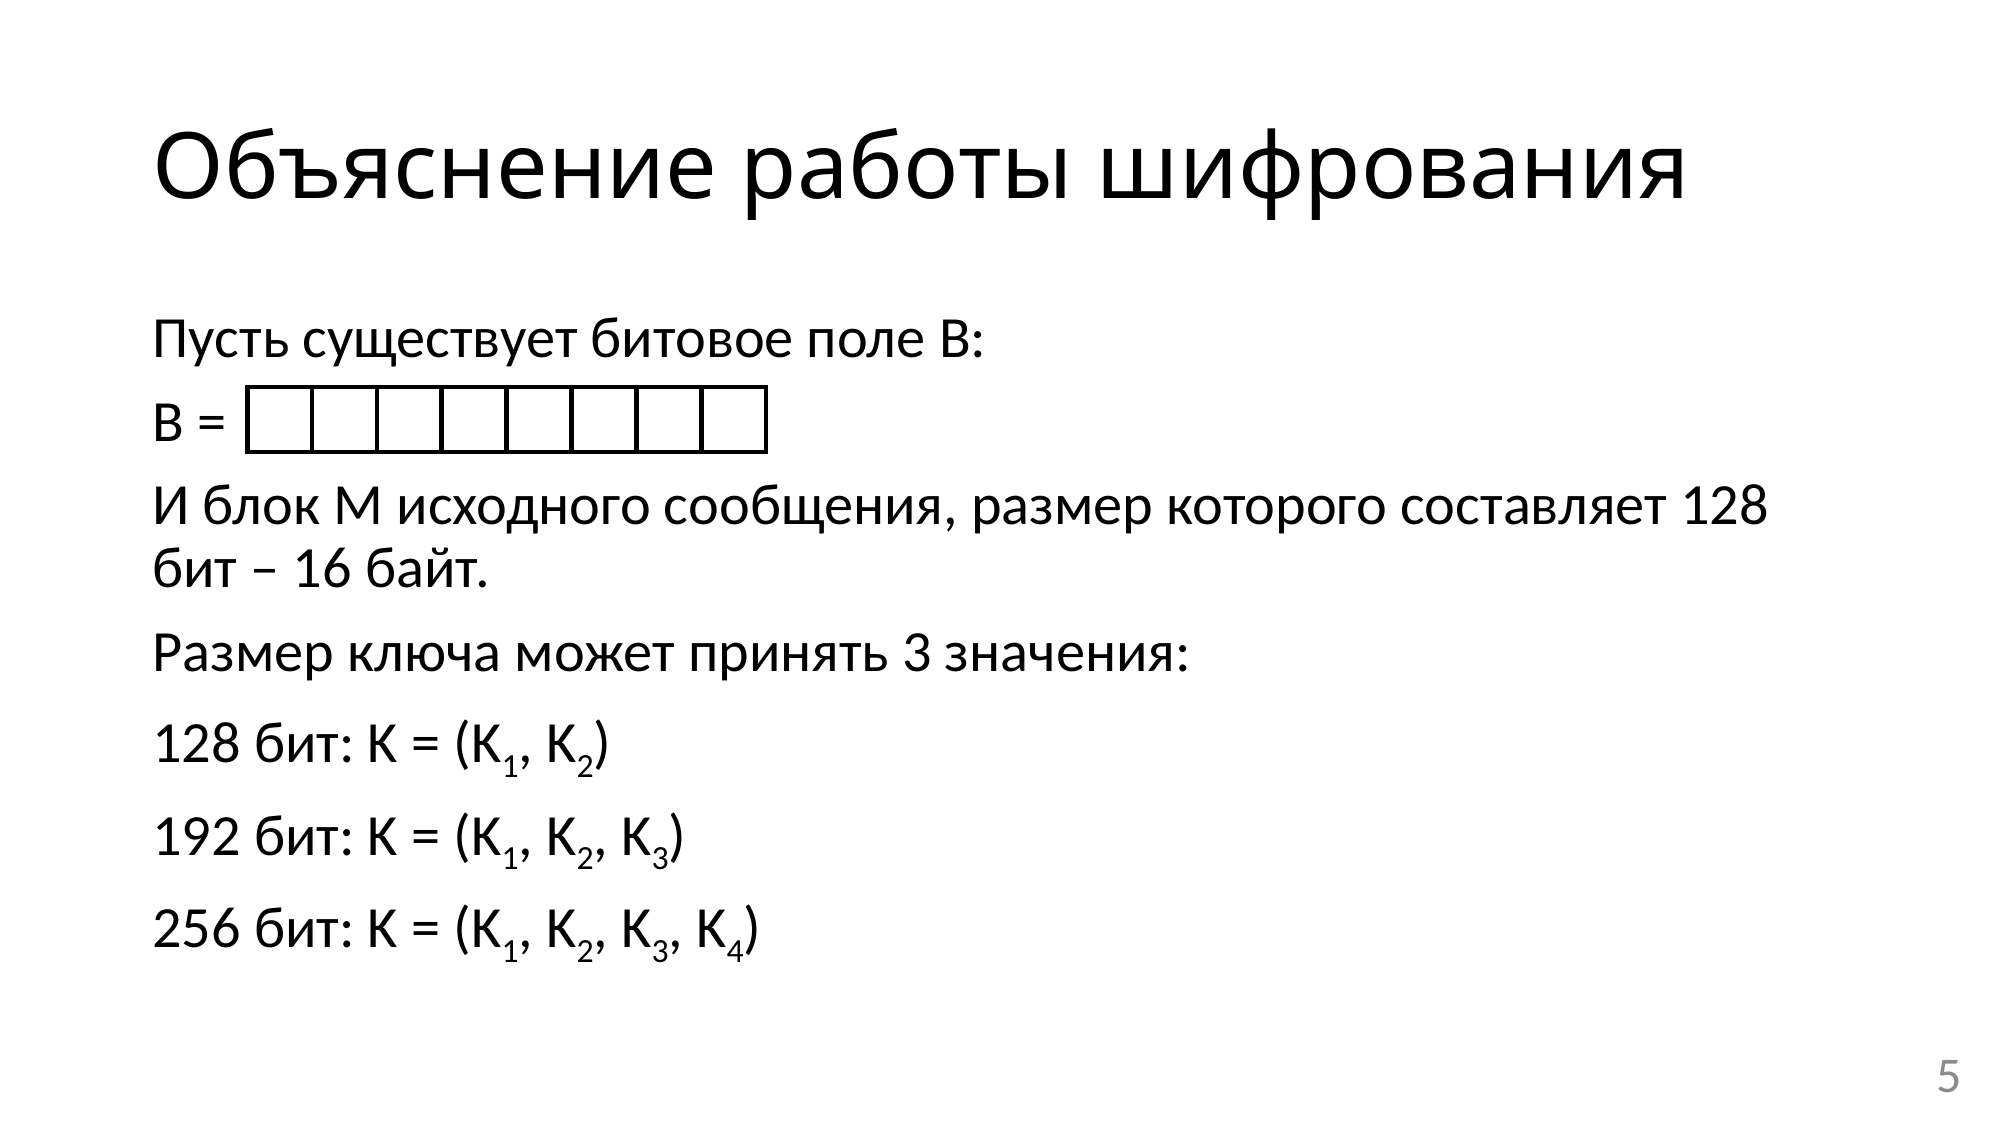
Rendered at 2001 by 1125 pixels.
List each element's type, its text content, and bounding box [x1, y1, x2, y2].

slide_number 5 [1526, 1042, 1977, 1103]
title Объяснение работы шифрования [137, 59, 1863, 278]
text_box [247, 387, 767, 452]
list Пусть существует битовое поле B: B = И блок М исходного сообщения, размер которого составляет 128 бит – 16 байт. Размер ключа может принять 3 значения: 128 бит: K = (K1, K2) 192 бит: K = (K1, K2, K3) 256 бит: K = (K1, K2, K3, K4) [137, 299, 1863, 1014]
